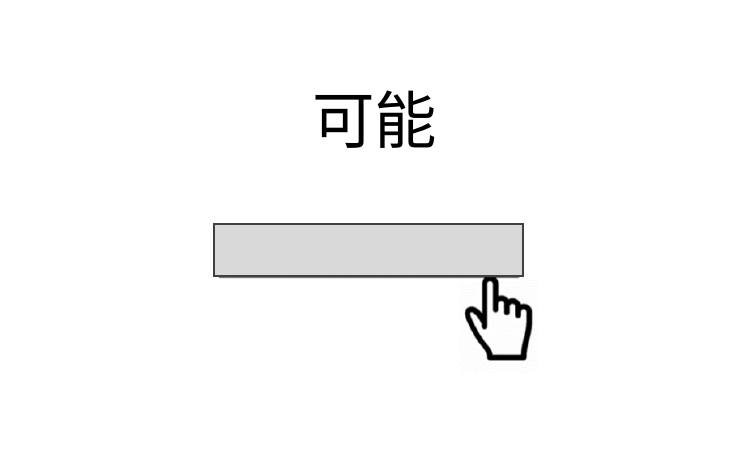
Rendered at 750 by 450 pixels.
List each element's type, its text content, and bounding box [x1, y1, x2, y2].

list 可能 [51, 82, 699, 368]
picture [63, 224, 658, 423]
